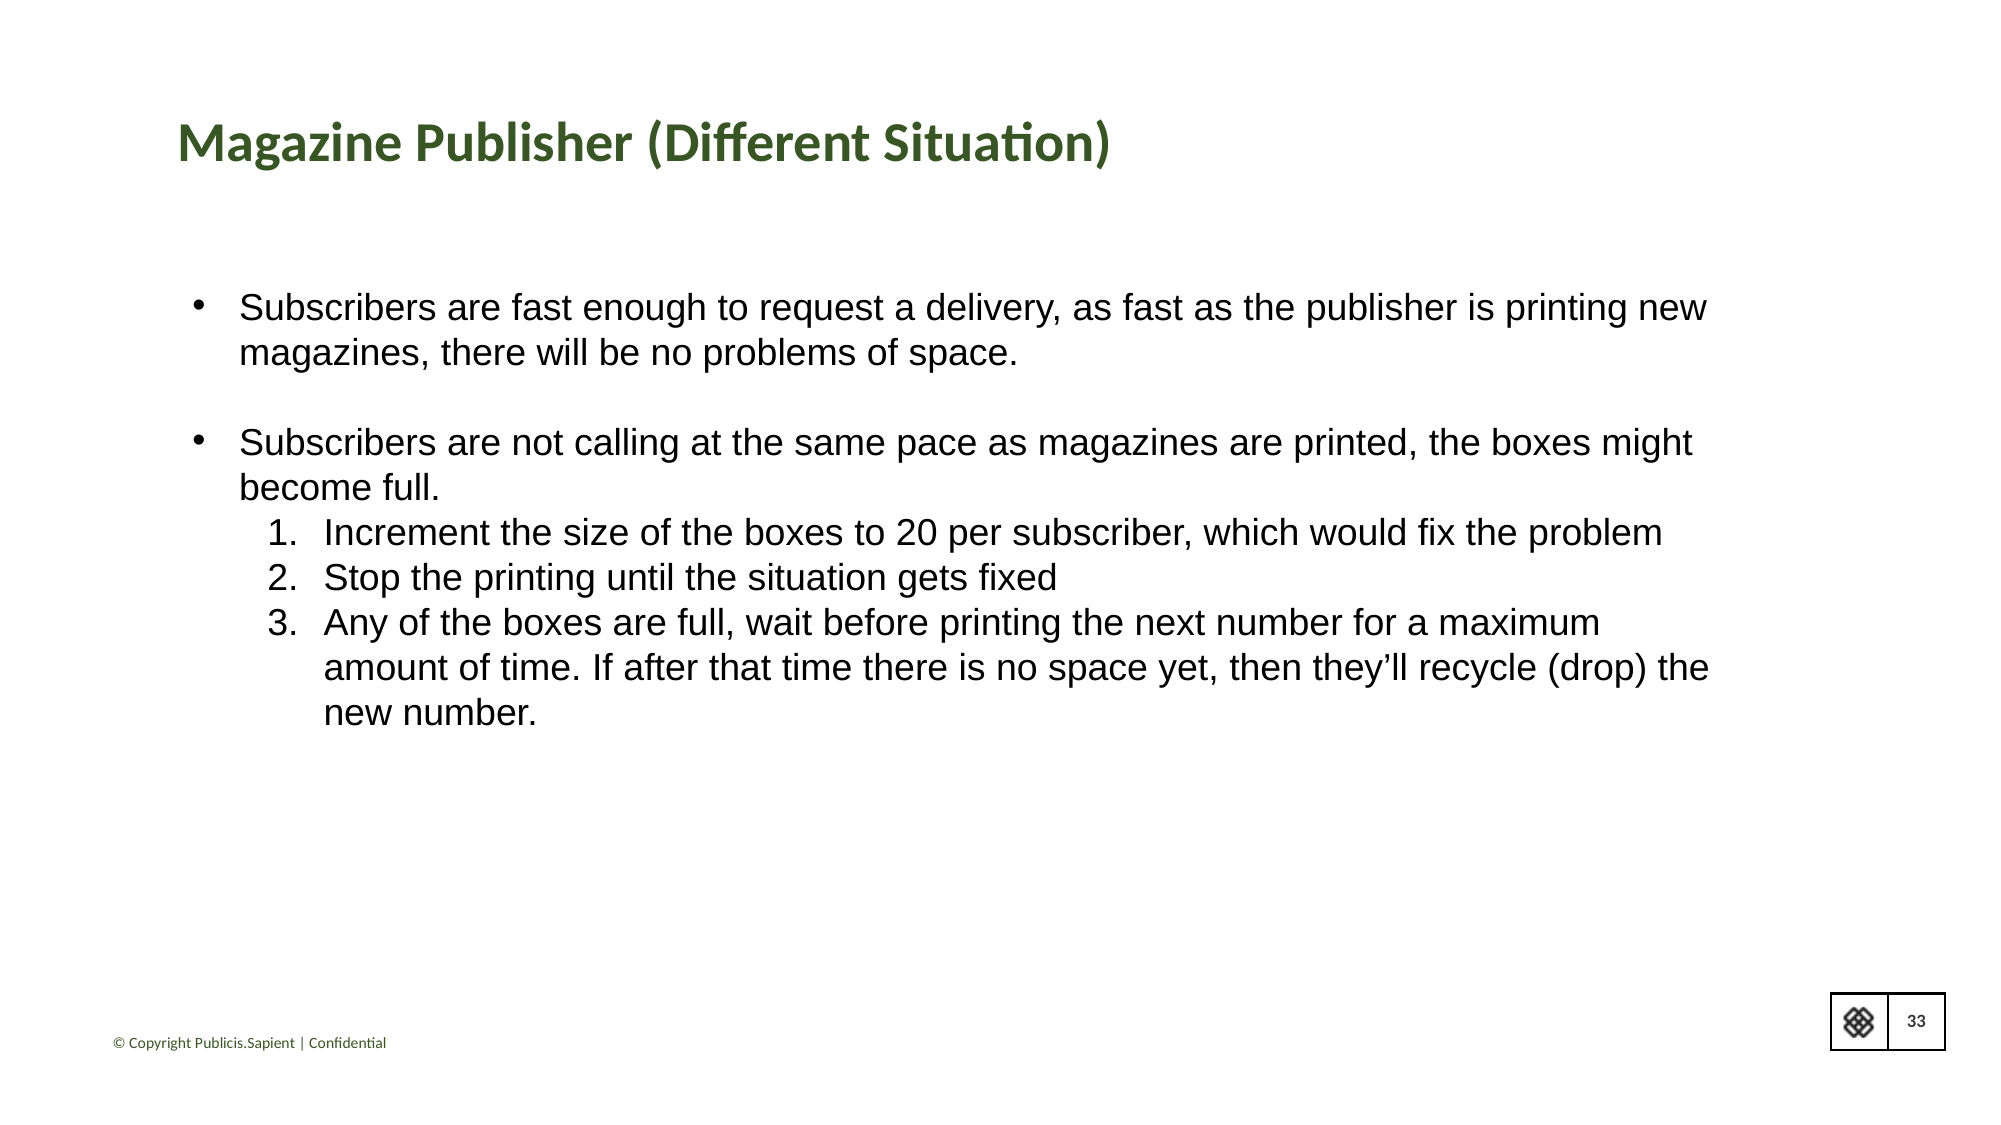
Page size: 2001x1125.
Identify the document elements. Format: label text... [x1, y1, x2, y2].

picture [1830, 993, 1887, 1051]
title Magazine Publisher (Different Situation) [177, 104, 1192, 183]
text_box Subscribers are fast enough to request a delivery, as fast as the publisher is printing new magazines, there will be no problems of space. Subscribers are not calling at the same pace as magazines are printed, the boxes might become full. Increment the size of the boxes to 20 per subscriber, which would fix the problem Stop the printing until the situation gets fixed Any of the boxes are full, wait before printing the next number for a maximum amount of time. If after that time there is no space yet, then they’ll recycle (drop) the new number. [177, 275, 1739, 740]
